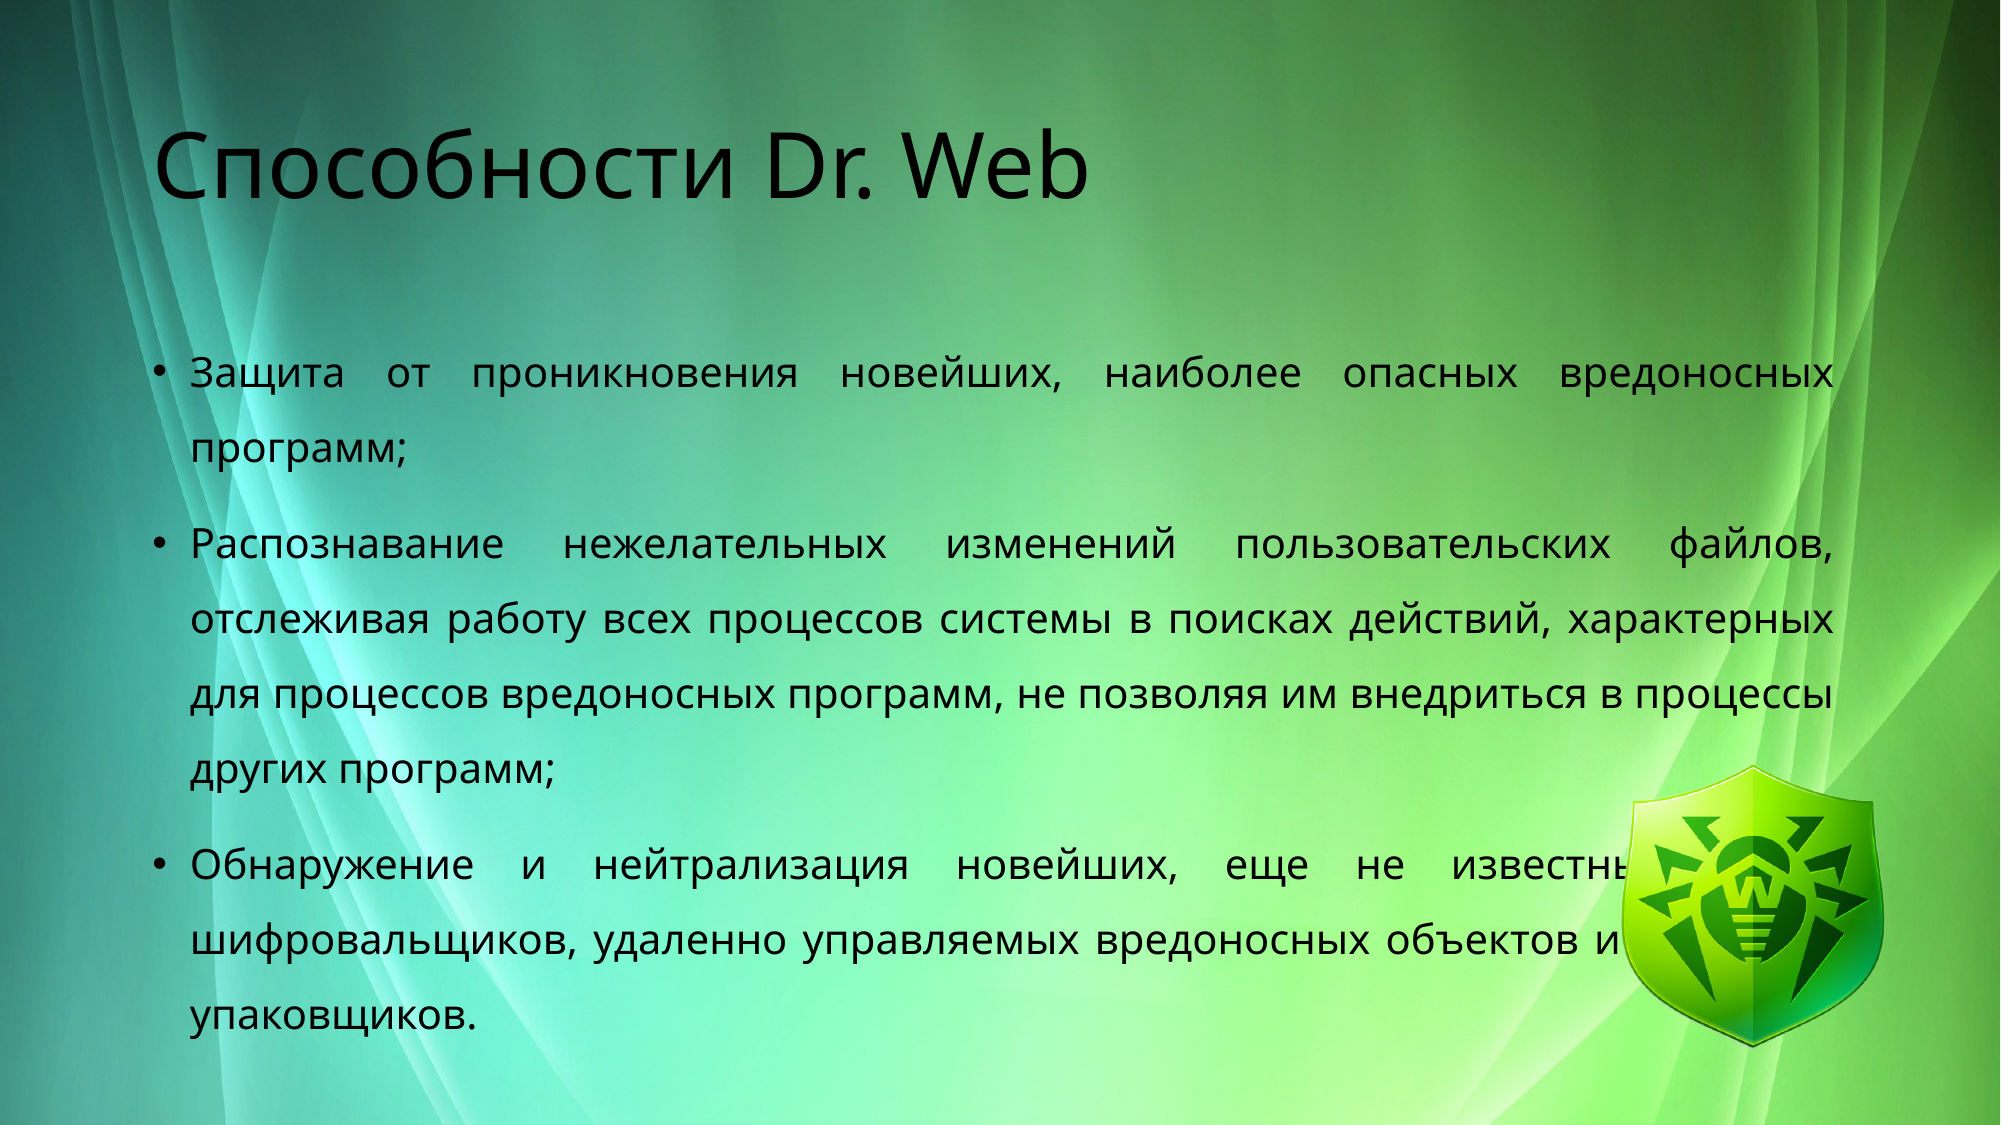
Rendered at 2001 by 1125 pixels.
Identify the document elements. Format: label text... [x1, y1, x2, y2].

title Способности Dr. Web [137, 59, 1863, 278]
picture [0, 0, 2001, 1125]
list Защита от проникновения новейших, наиболее опасных вредоносных программ; Распознавание нежелательных изменений пользовательских файлов, отслеживая работу всех процессов системы в поисках действий, характерных для процессов вредоносных программ, не позволяя им внедриться в процессы других программ; Обнаружение и нейтрализация новейших, еще не известных угроз: шифровальщиков, удаленно управляемых вредоносных объектов и вирусных упаковщиков. [137, 313, 1863, 1027]
